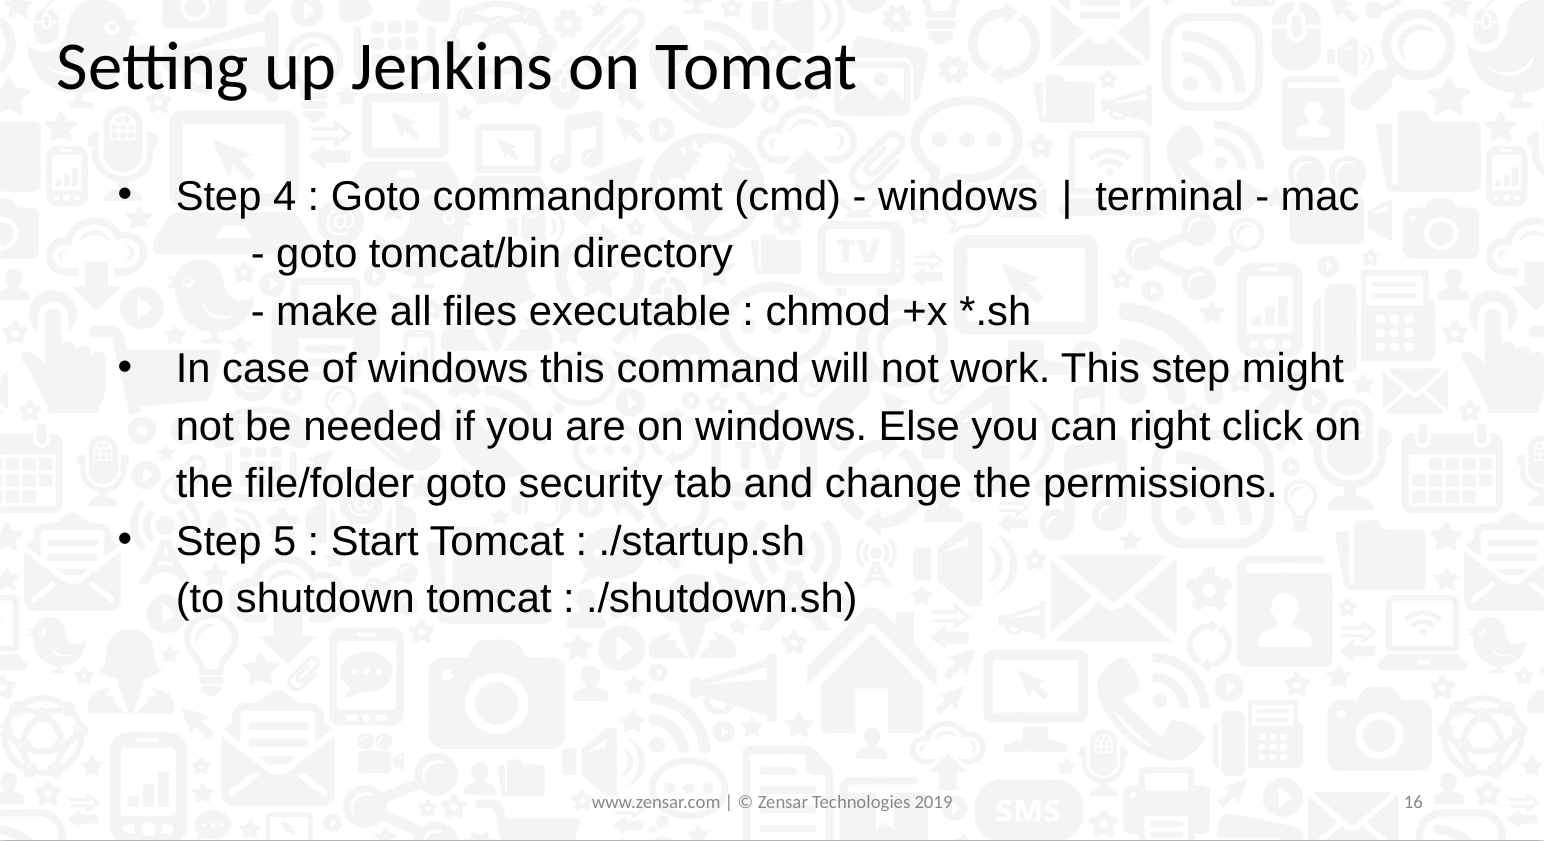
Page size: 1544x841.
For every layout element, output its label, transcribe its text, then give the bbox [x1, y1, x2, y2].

text_box www.zensar.com | © Zensar Technologies 2019 [511, 778, 1033, 824]
text_box 16 [1090, 778, 1438, 824]
text_box Setting up Jenkins on Tomcat [42, 14, 1255, 110]
text_box Step 4 : Goto commandpromt (cmd) - windows | terminal - mac - goto tomcat/bin directory - make all files executable : chmod +x *.sh In case of windows this command will not work. This step might not be needed if you are on windows. Else you can right click on the file/folder goto security tab and change the permissions. Step 5 : Start Tomcat : ./startup.sh (to shutdown tomcat : ./shutdown.sh) [86, 153, 1418, 687]
picture [0, 0, 1544, 840]
